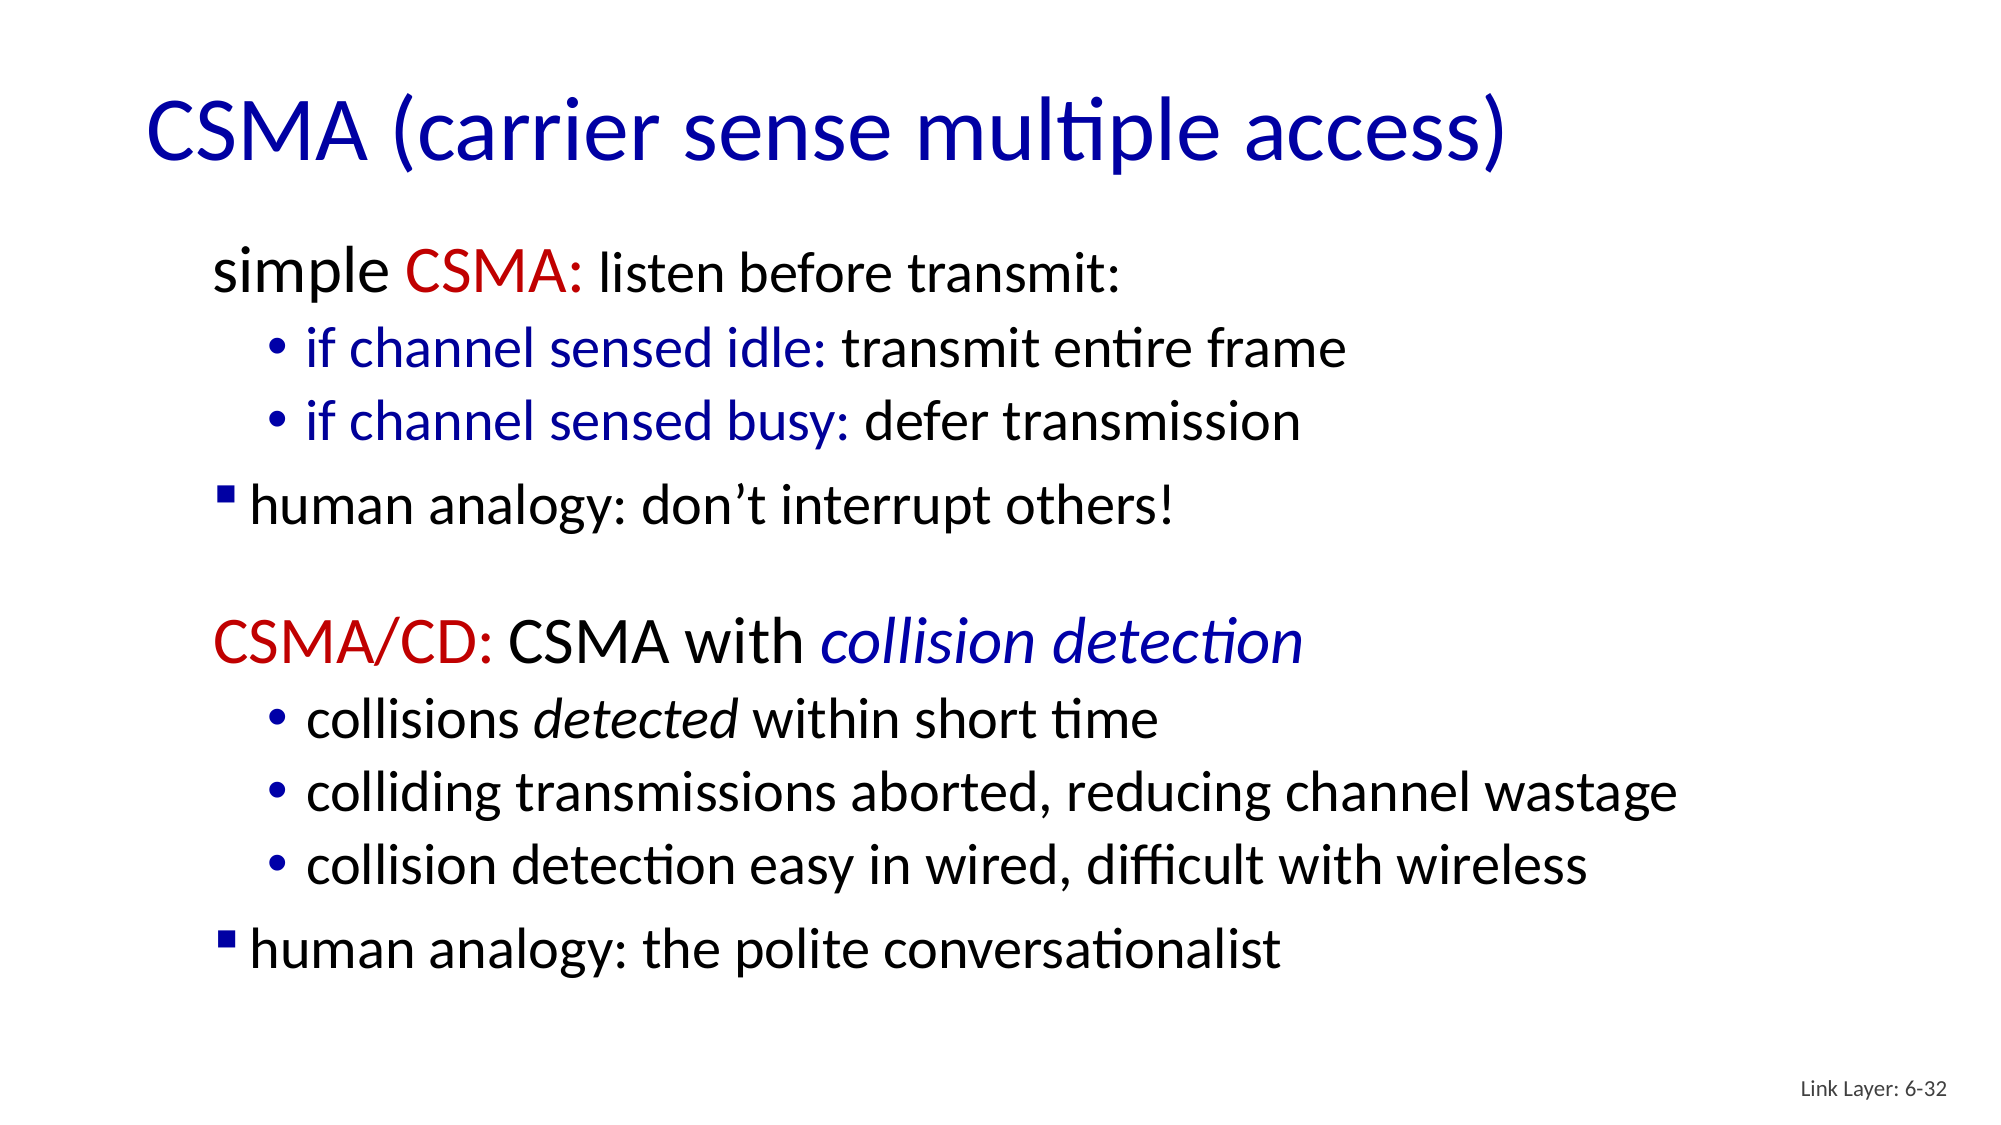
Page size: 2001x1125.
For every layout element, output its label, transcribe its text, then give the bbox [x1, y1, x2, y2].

text_box CSMA/CD: CSMA with collision detection collisions detected within short time colliding transmissions aborted, reducing channel wastage collision detection easy in wired, difficult with wireless human analogy: the polite conversationalist [176, 598, 1844, 1035]
text_box simple CSMA: listen before transmit: if channel sensed idle: transmit entire frame if channel sensed busy: defer transmission human analogy: don’t interrupt others! [176, 227, 1866, 592]
slide_number Link Layer: 6-32 [1512, 1056, 1963, 1117]
title CSMA (carrier sense multiple access) [131, 57, 1857, 205]
